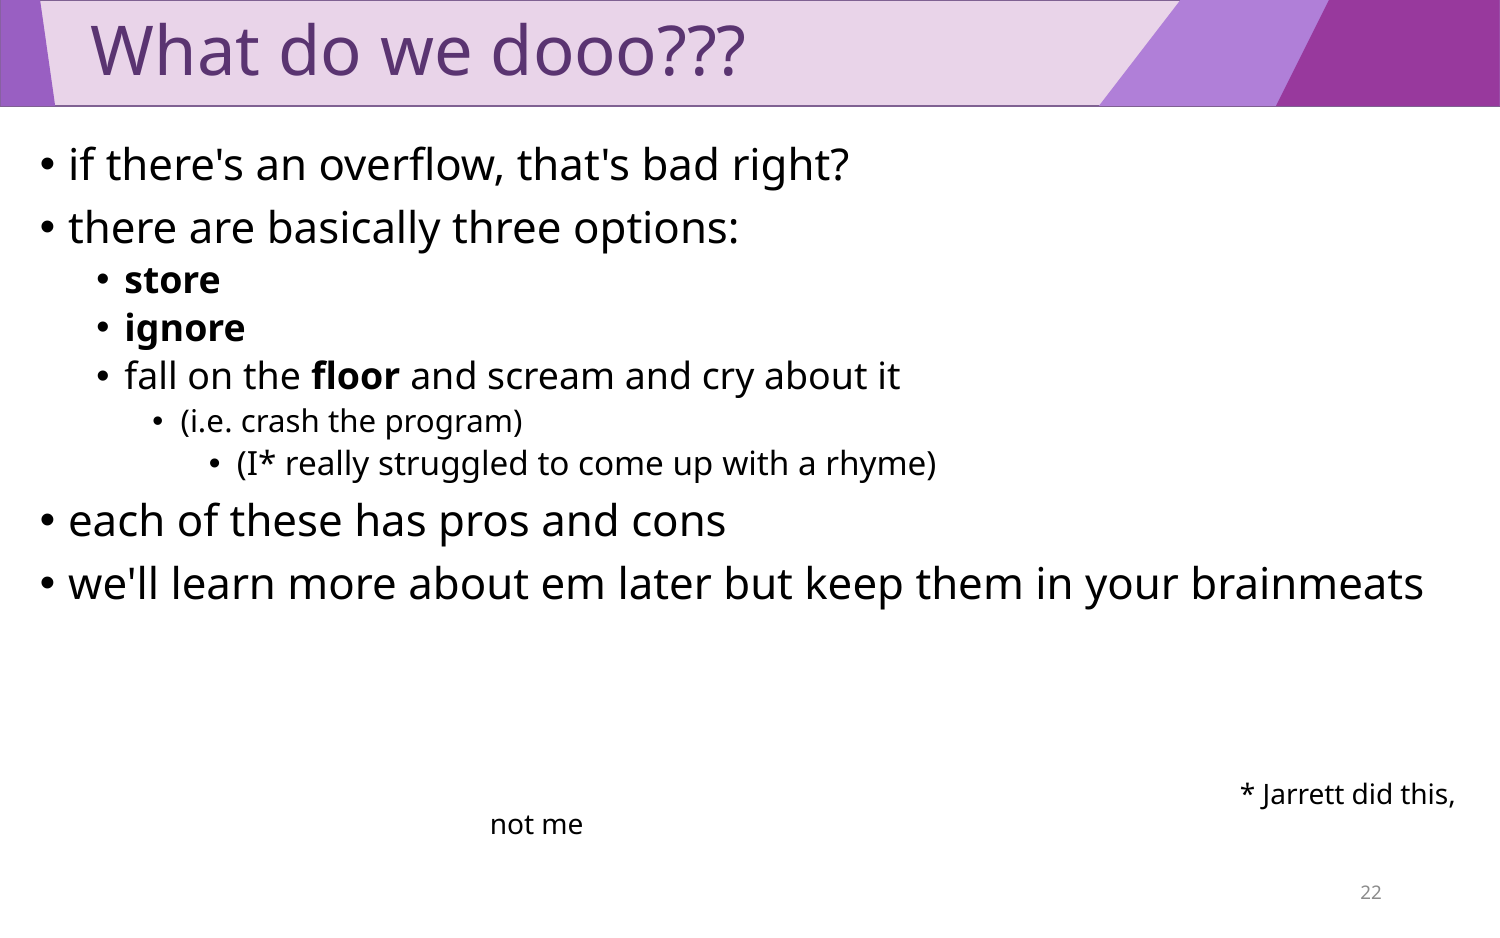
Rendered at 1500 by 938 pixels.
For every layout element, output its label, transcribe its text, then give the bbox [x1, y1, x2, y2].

title What do we dooo??? [0, 0, 1500, 106]
list if there's an overflow, that's bad right? there are basically three options: store ignore fall on the floor and scream and cry about it (i.e. crash the program) (I* really struggled to come up with a rhyme) each of these has pros and cons we'll learn more about em later but keep them in your brainmeats * Jarrett did this, not me [24, 135, 1500, 923]
